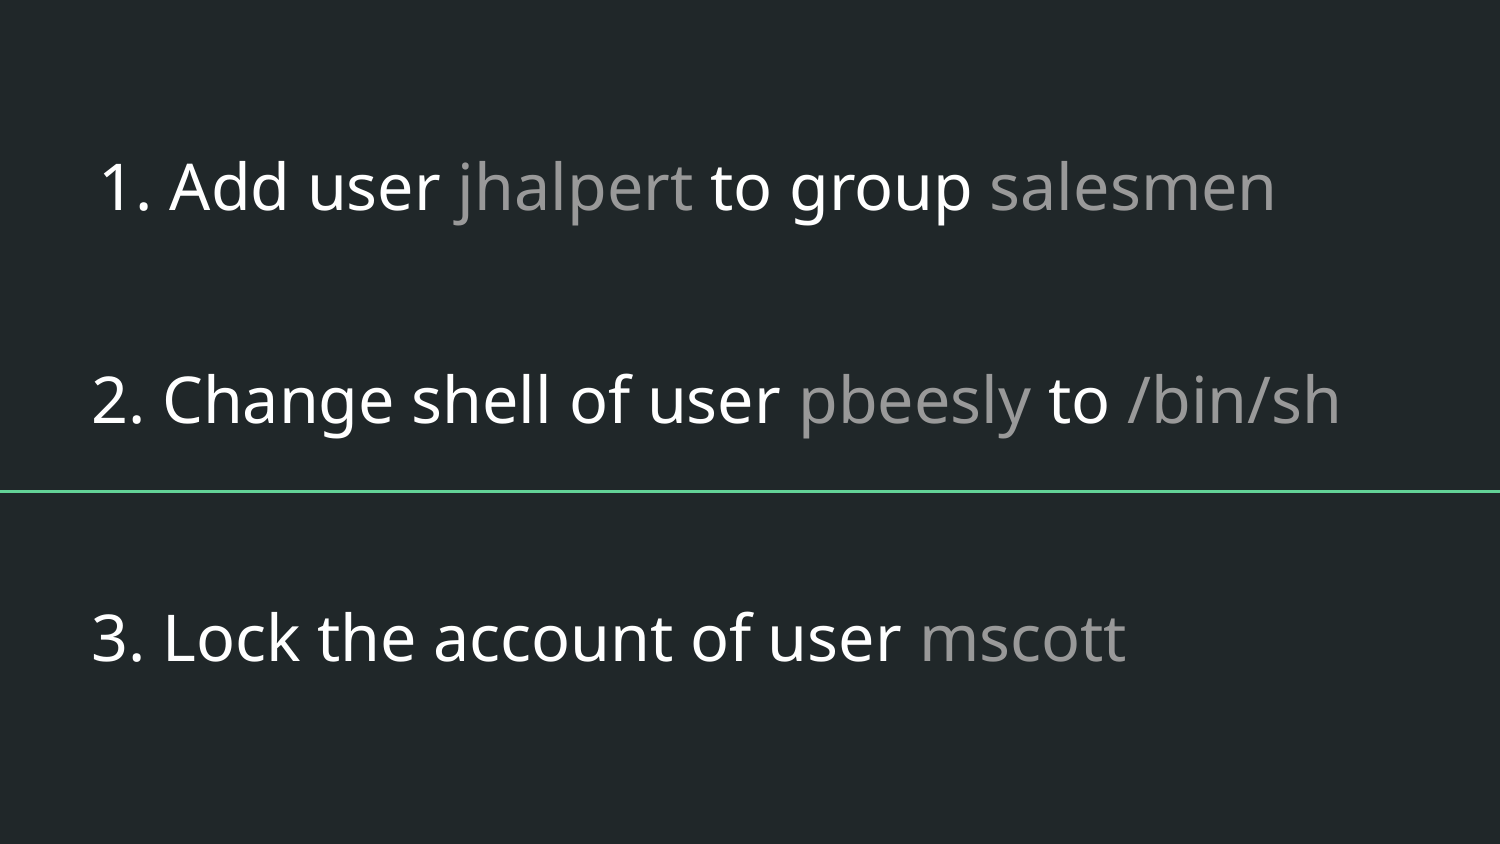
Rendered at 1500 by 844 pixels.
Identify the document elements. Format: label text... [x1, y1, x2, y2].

title 3. Lock the account of user mscott [76, 561, 1409, 689]
title 2. Change shell of user pbeesly to /bin/sh [76, 323, 1409, 452]
title 1. Add user jhalpert to group salesmen [83, 110, 1417, 239]
